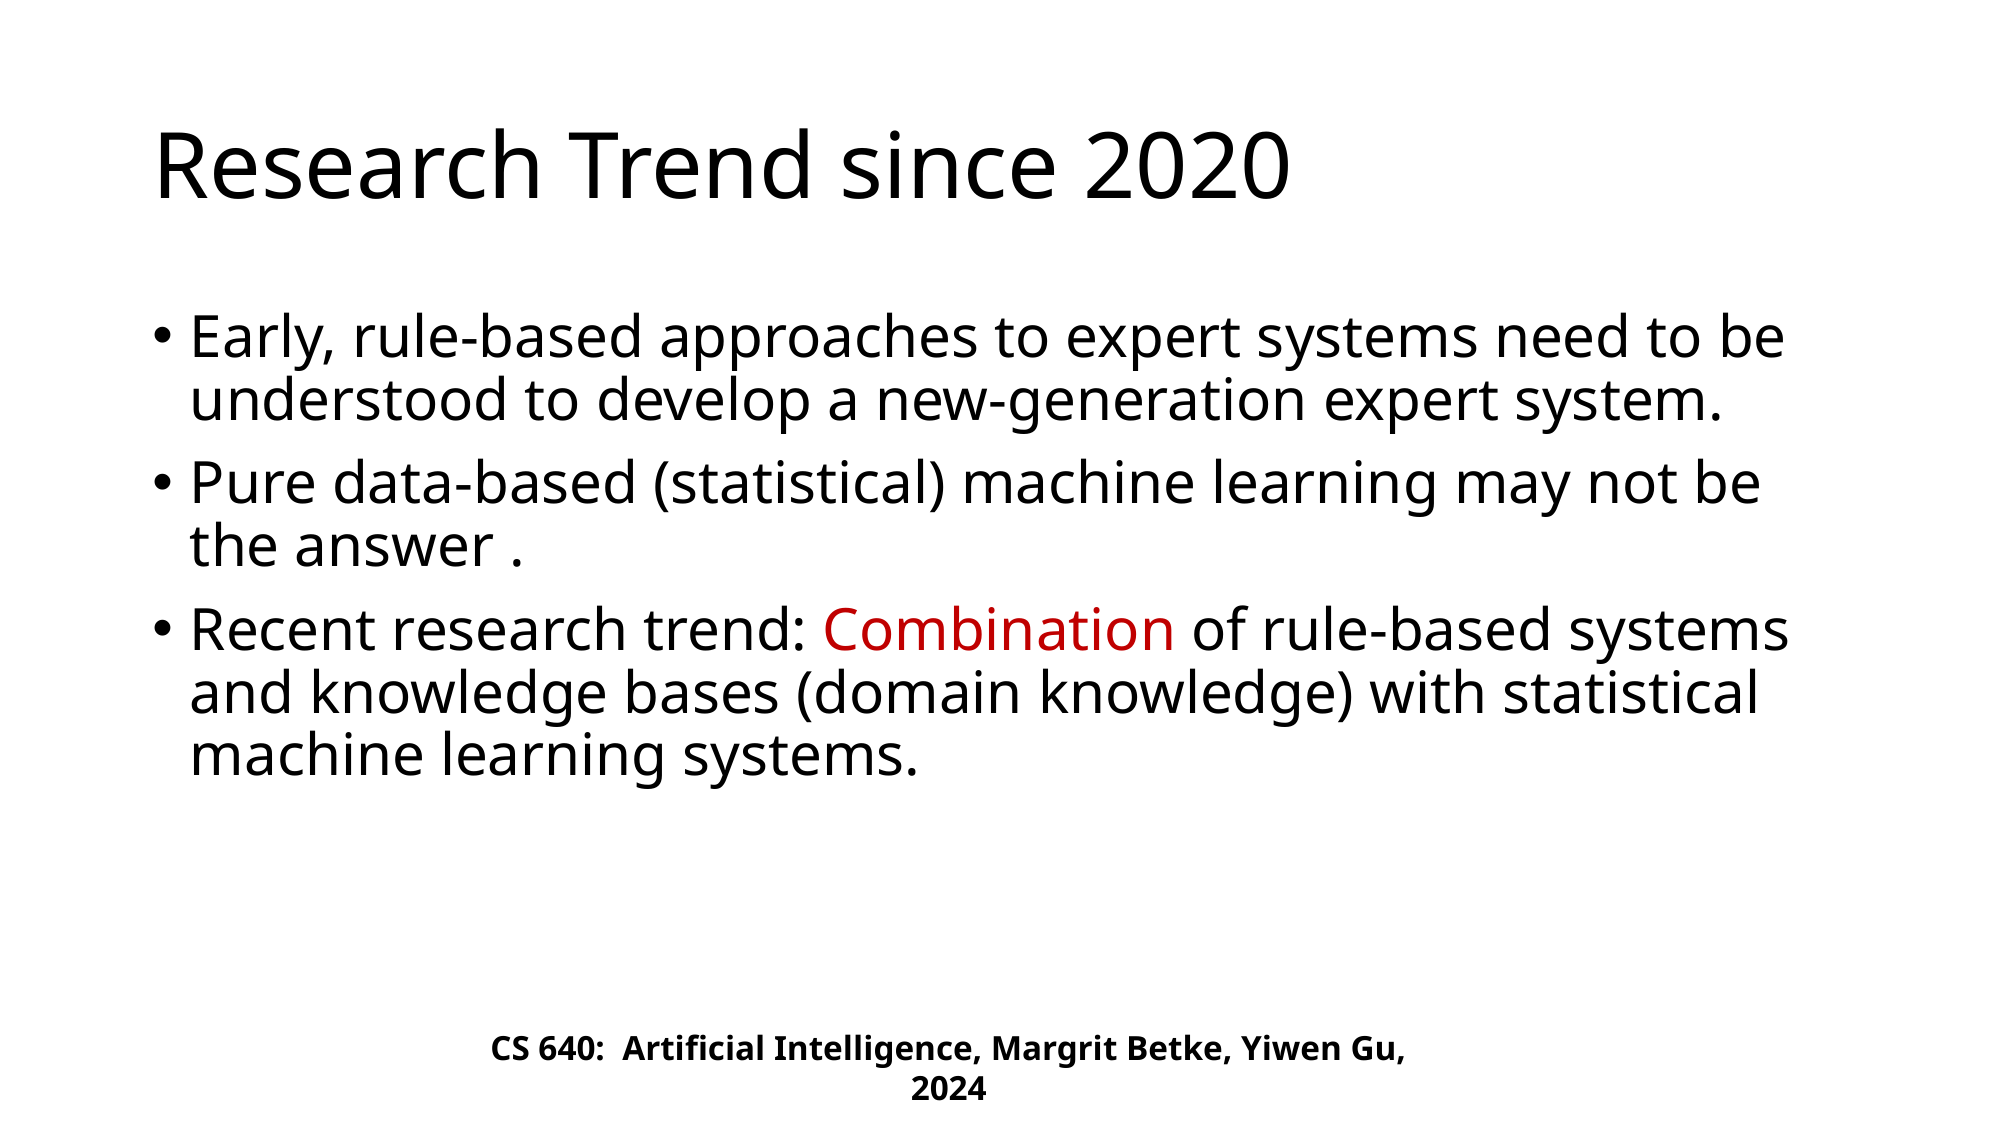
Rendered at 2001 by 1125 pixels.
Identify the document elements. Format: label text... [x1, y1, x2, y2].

text_box CS 640: Artificial Intelligence, Margrit Betke, Yiwen Gu, 2024 [457, 1042, 1440, 1091]
list Early, rule-based approaches to expert systems need to be understood to develop a new-generation expert system. Pure data-based (statistical) machine learning may not be the answer . Recent research trend: Combination of rule-based systems and knowledge bases (domain knowledge) with statistical machine learning systems. [137, 299, 1863, 1014]
title Research Trend since 2020 [137, 59, 1863, 278]
